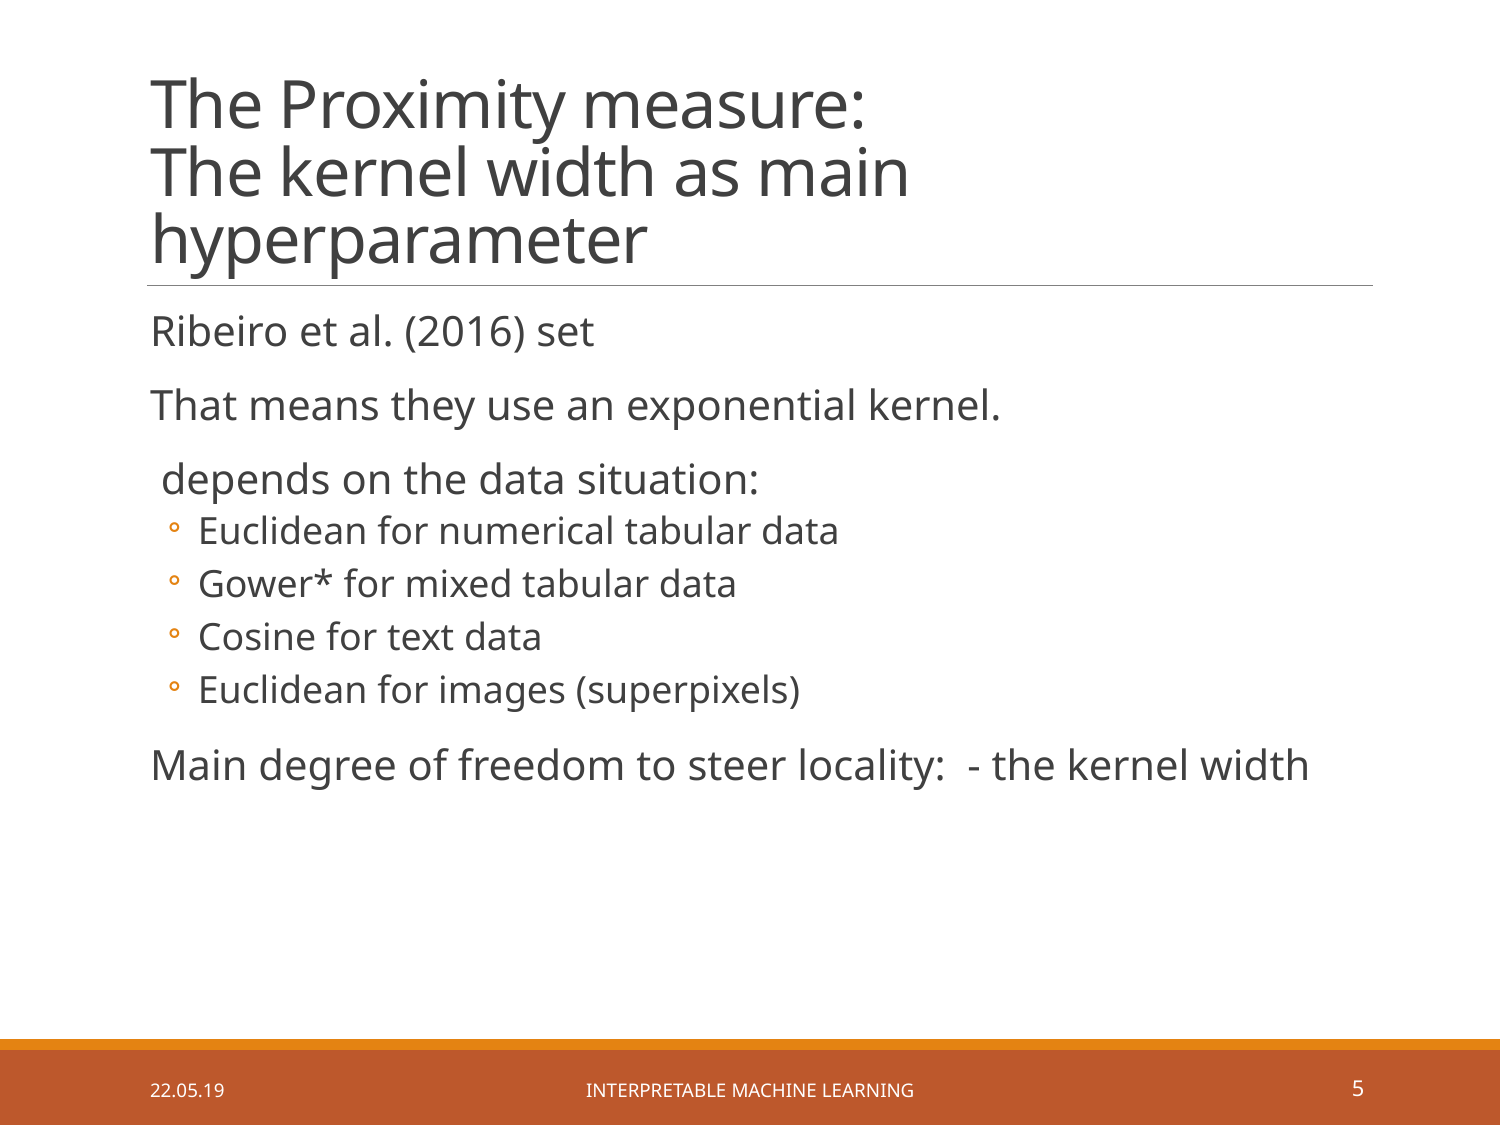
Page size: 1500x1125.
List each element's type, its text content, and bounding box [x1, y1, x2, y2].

title The Proximity measure: The kernel width as main hyperparameter [135, 47, 1373, 285]
slide_number 4 [1218, 1059, 1380, 1120]
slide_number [135, 1059, 440, 1120]
footer Interpretable Machine Learning [453, 1059, 1047, 1120]
